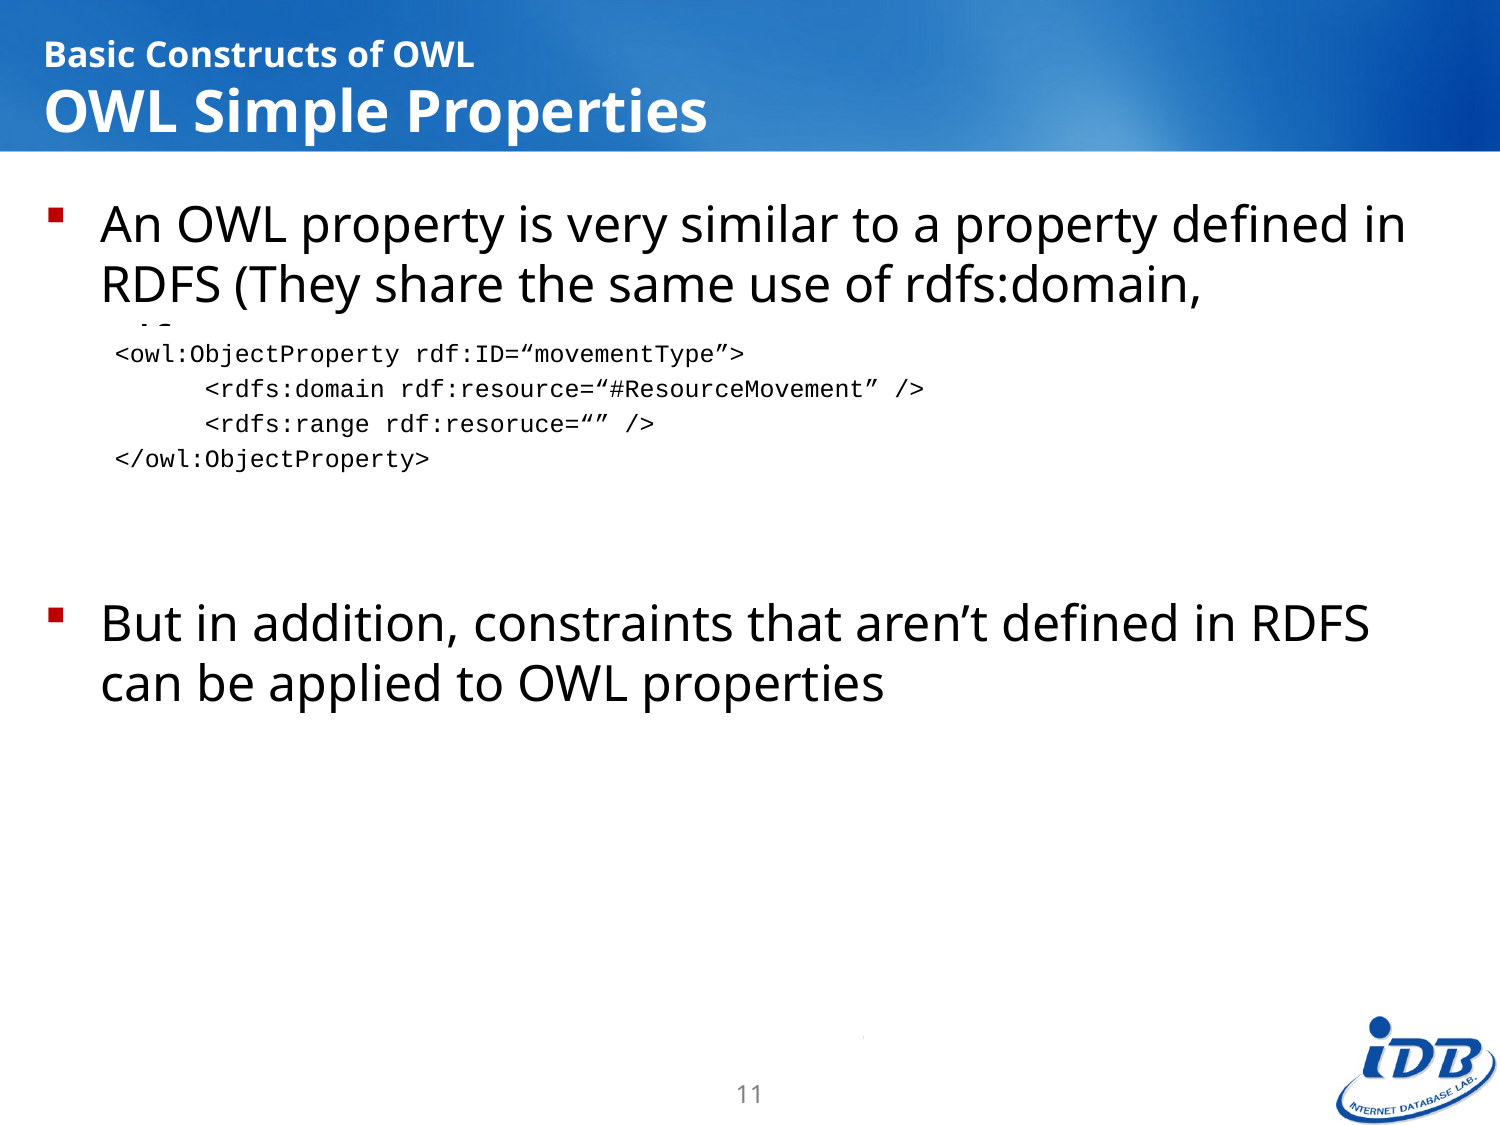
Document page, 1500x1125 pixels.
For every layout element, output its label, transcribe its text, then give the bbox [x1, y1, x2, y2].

picture [0, 0, 1500, 1125]
slide_number 11 [688, 1078, 812, 1114]
list An OWL property is very similar to a property defined in RDFS (They share the same use of rdfs:domain, rdfs:range) But in addition, constraints that aren’t defined in RDFS can be applied to OWL properties [29, 184, 1471, 916]
text_box <owl:ObjectProperty rdf:ID=“movementType”> <rdfs:domain rdf:resource=“#ResourceMovement” /> <rdfs:range rdf:resoruce=“” /> </owl:ObjectProperty> [98, 324, 1047, 482]
title Basic Constructs of OWL OWL Simple Properties [28, 23, 1472, 153]
